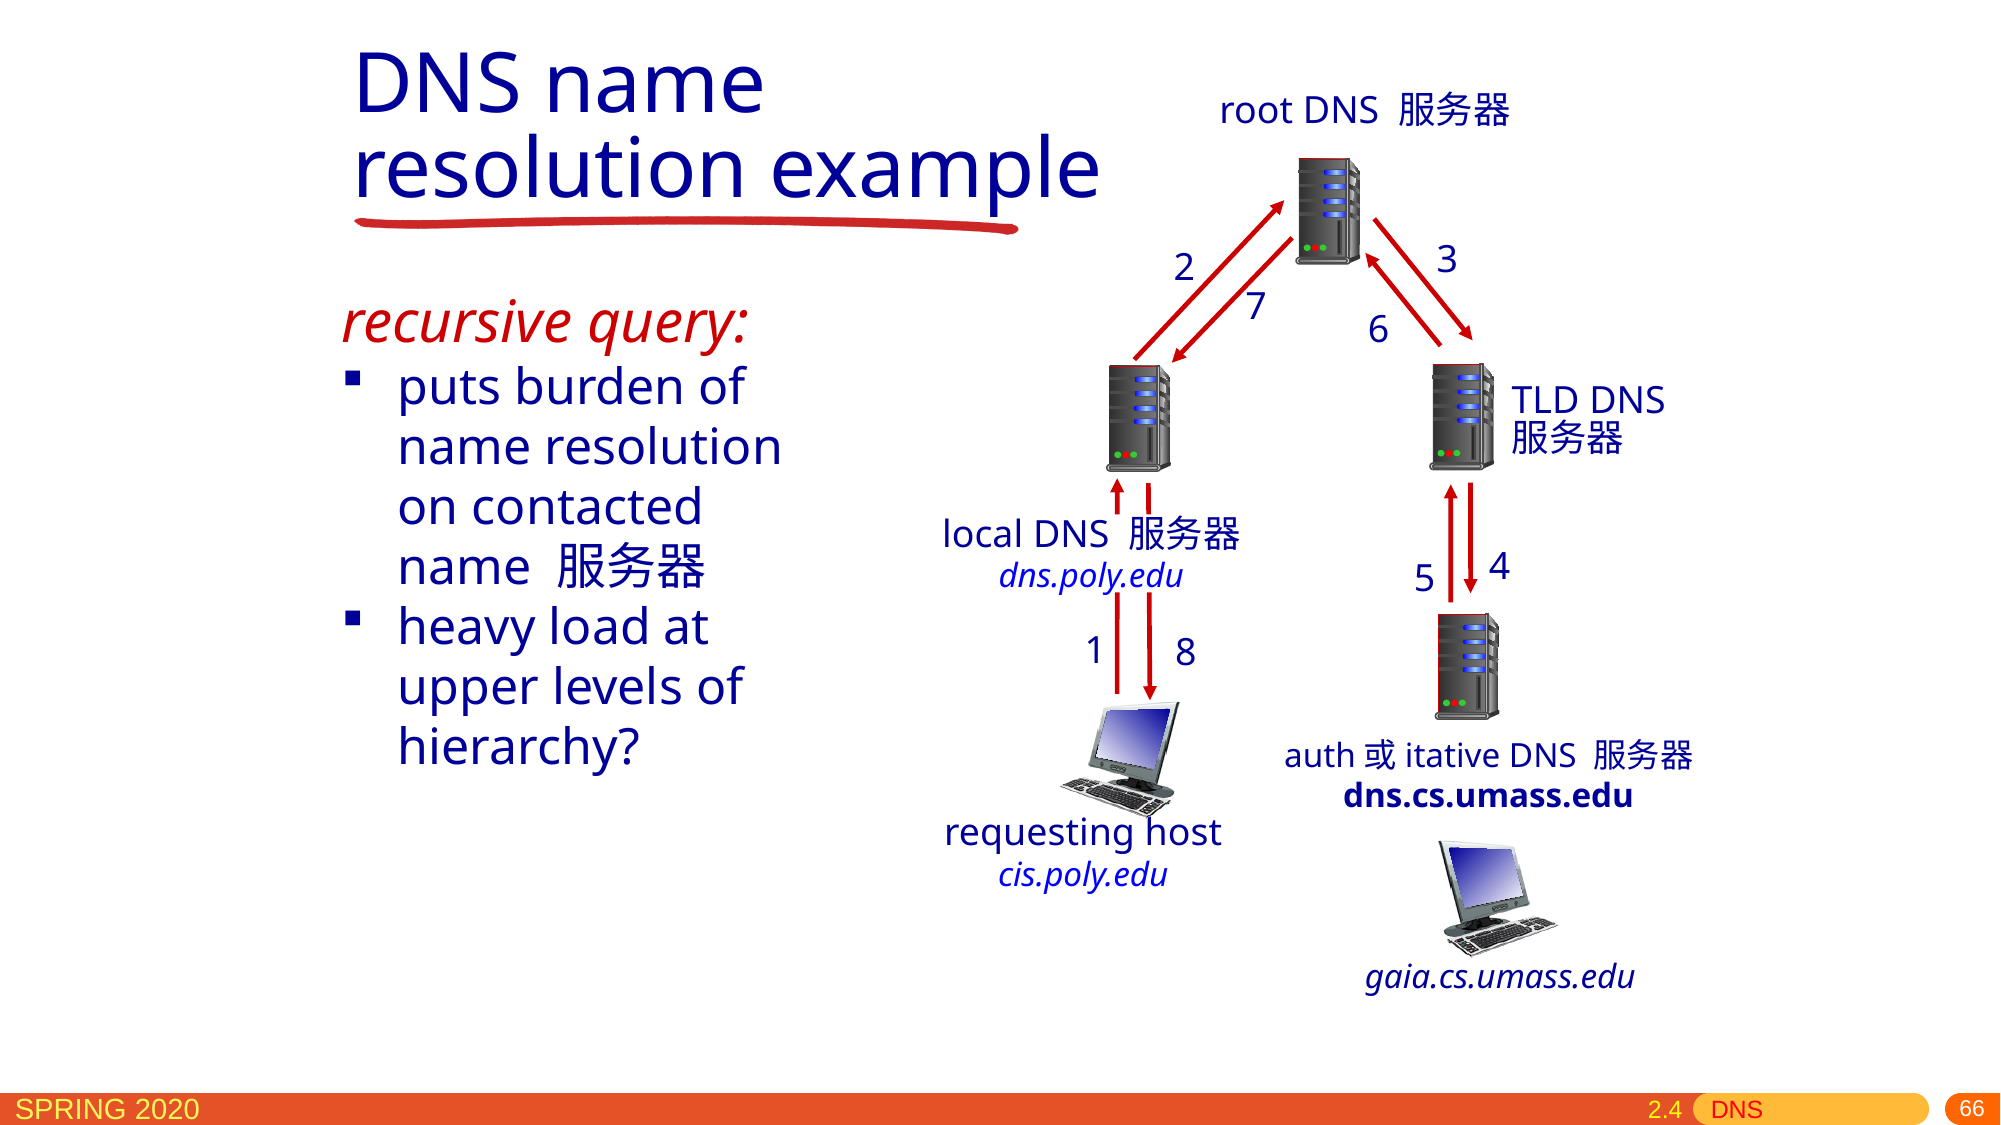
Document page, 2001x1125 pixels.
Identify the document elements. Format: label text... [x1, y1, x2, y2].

text_box [1366, 253, 1441, 346]
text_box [1429, 363, 1495, 470]
text_box [1111, 480, 1124, 500]
text_box 4 [1474, 534, 1526, 595]
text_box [1295, 158, 1361, 265]
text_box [1435, 613, 1500, 720]
text_box recursive query: puts burden of name resolution on contacted name 服务器 heavy load at upper levels of hierarchy? [326, 276, 846, 908]
text_box 7 [1230, 274, 1282, 335]
text_box 2 [1158, 235, 1210, 296]
text_box [1210, 200, 1285, 280]
text_box [1444, 484, 1458, 603]
text_box auth或itative DNS 服务器 dns.cs.umass.edu [1269, 726, 1709, 822]
text_box 1 [1069, 618, 1121, 679]
text_box 8 [1160, 620, 1212, 680]
text_box [1171, 302, 1230, 363]
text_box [1435, 834, 1588, 966]
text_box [1106, 365, 1172, 472]
text_box requesting host cis.poly.edu [929, 800, 1238, 901]
text_box root DNS 服务器 [1200, 78, 1530, 139]
text_box [1143, 612, 1157, 694]
picture [351, 210, 1027, 240]
text_box 2.4 DNS [1626, 1086, 1945, 1125]
text_box [1464, 482, 1477, 594]
text_box DNS name resolution example [337, 35, 1143, 224]
text_box TLD DNS 服务器 [1498, 375, 1715, 467]
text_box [925, 502, 1257, 604]
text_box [1031, 696, 1184, 828]
text_box 3 [1421, 228, 1473, 288]
text_box [1374, 218, 1473, 341]
text_box gaia.cs.umass.edu [1349, 947, 1651, 1002]
text_box 5 [1399, 546, 1451, 607]
text_box 6 [1352, 298, 1405, 358]
